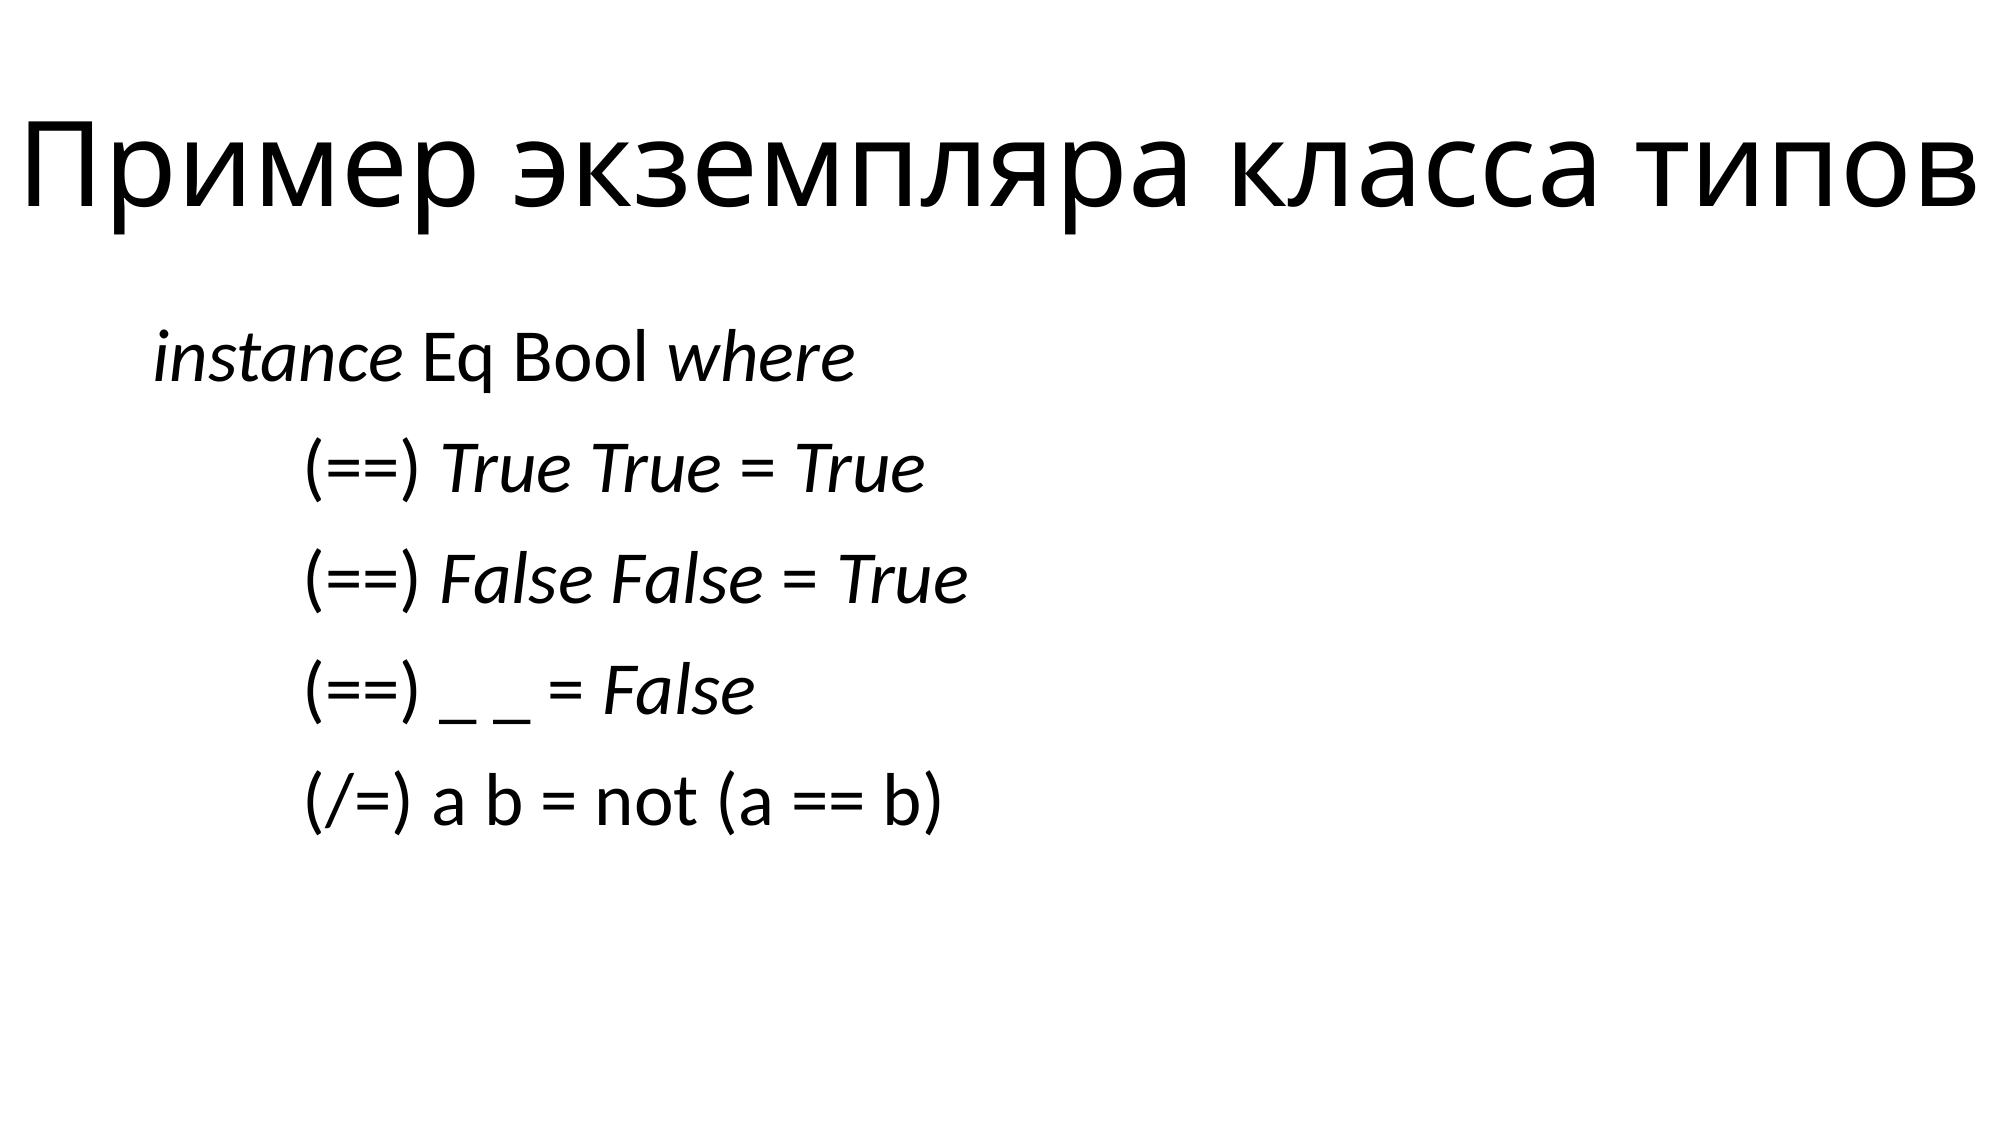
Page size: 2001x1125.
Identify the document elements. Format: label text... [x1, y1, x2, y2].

list instance Eq Bool where (==) True True = True (==) False False = True (==) _ _ = False (/=) a b = not (a == b) [137, 299, 1863, 1014]
title Пример экземпляра класса типов [0, 59, 2000, 278]
